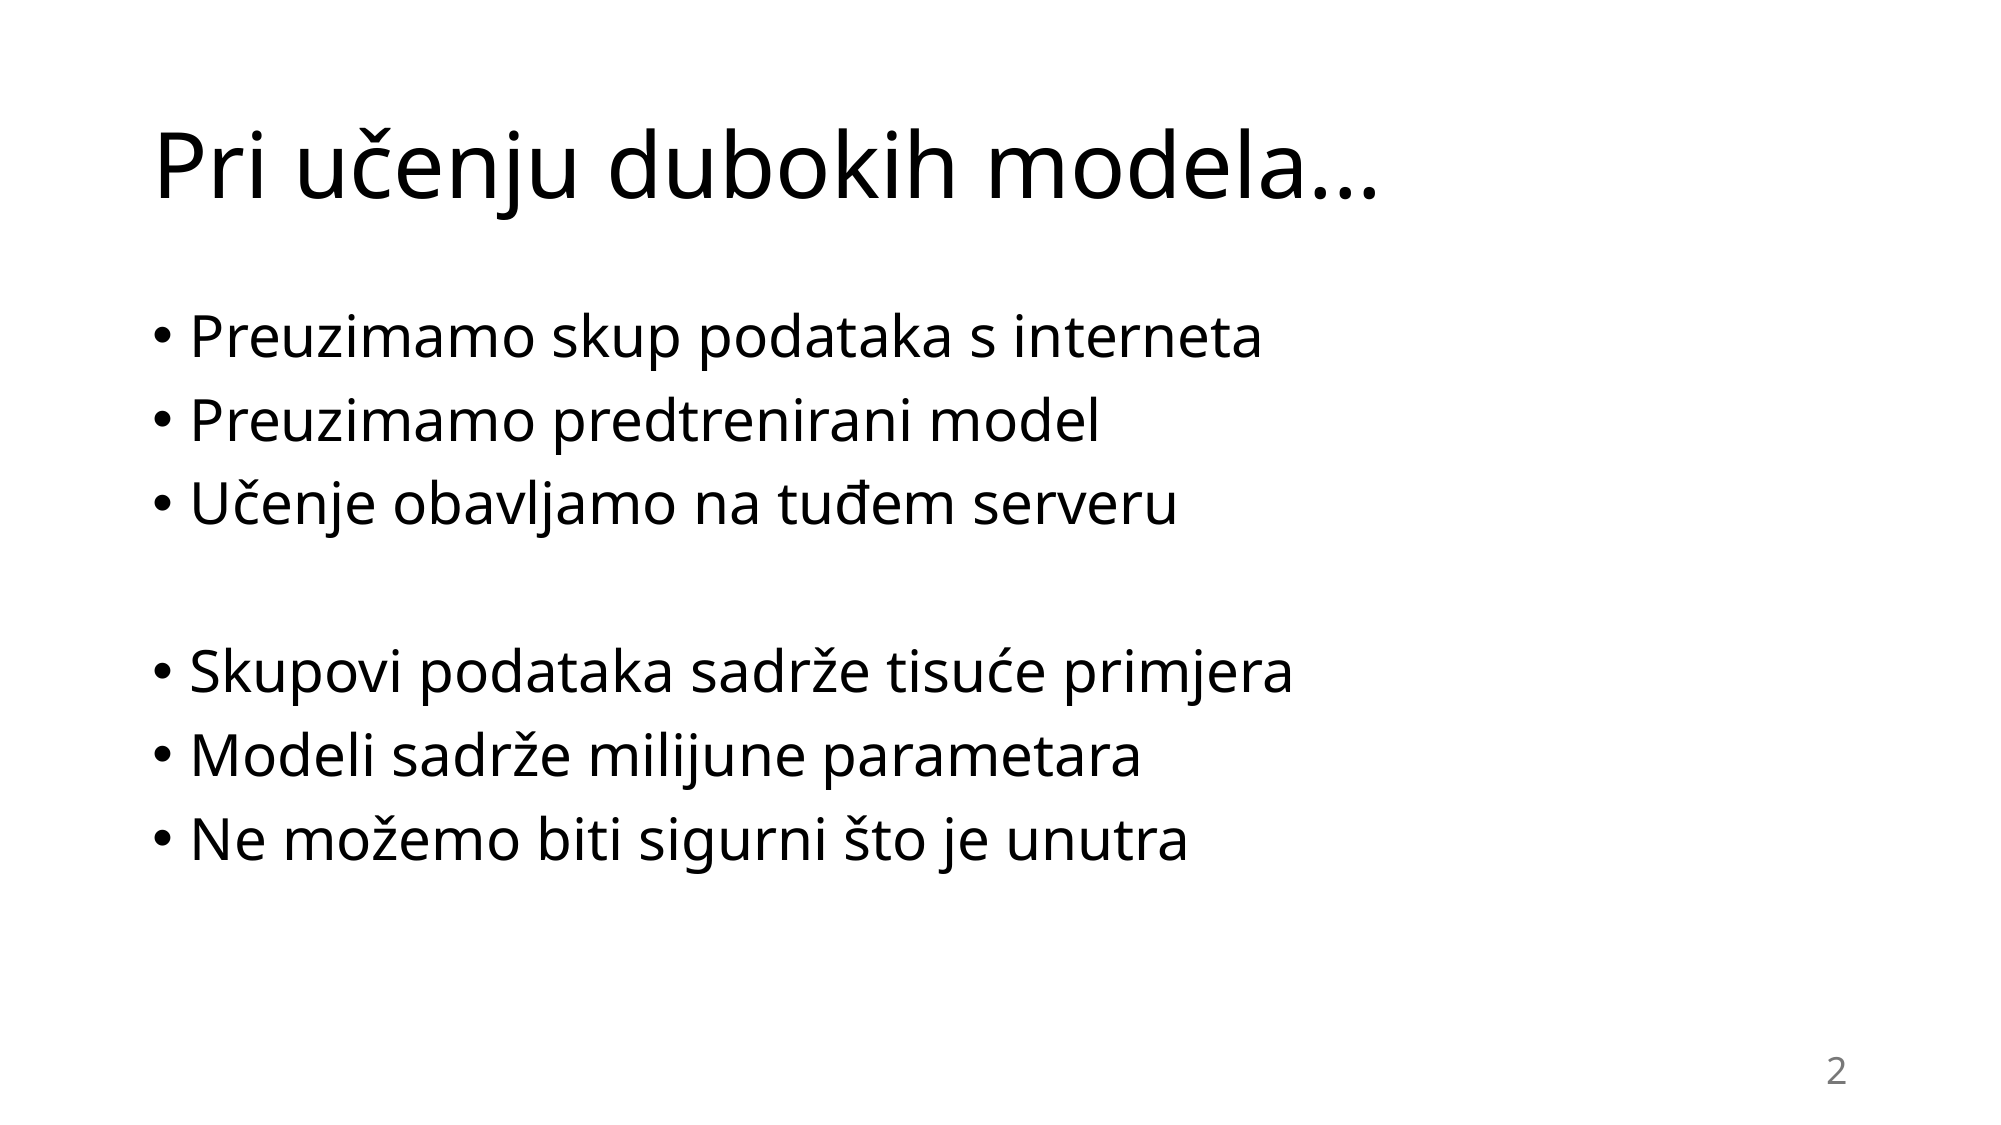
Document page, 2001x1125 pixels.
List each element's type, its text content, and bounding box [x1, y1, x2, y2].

title Pri učenju dubokih modela... [137, 59, 1863, 278]
slide_number 2 [1412, 1042, 1863, 1103]
list Preuzimamo skup podataka s interneta Preuzimamo predtrenirani model Učenje obavljamo na tuđem serveru Skupovi podataka sadrže tisuće primjera Modeli sadrže milijune parametara Ne možemo biti sigurni što je unutra [137, 299, 1863, 1014]
